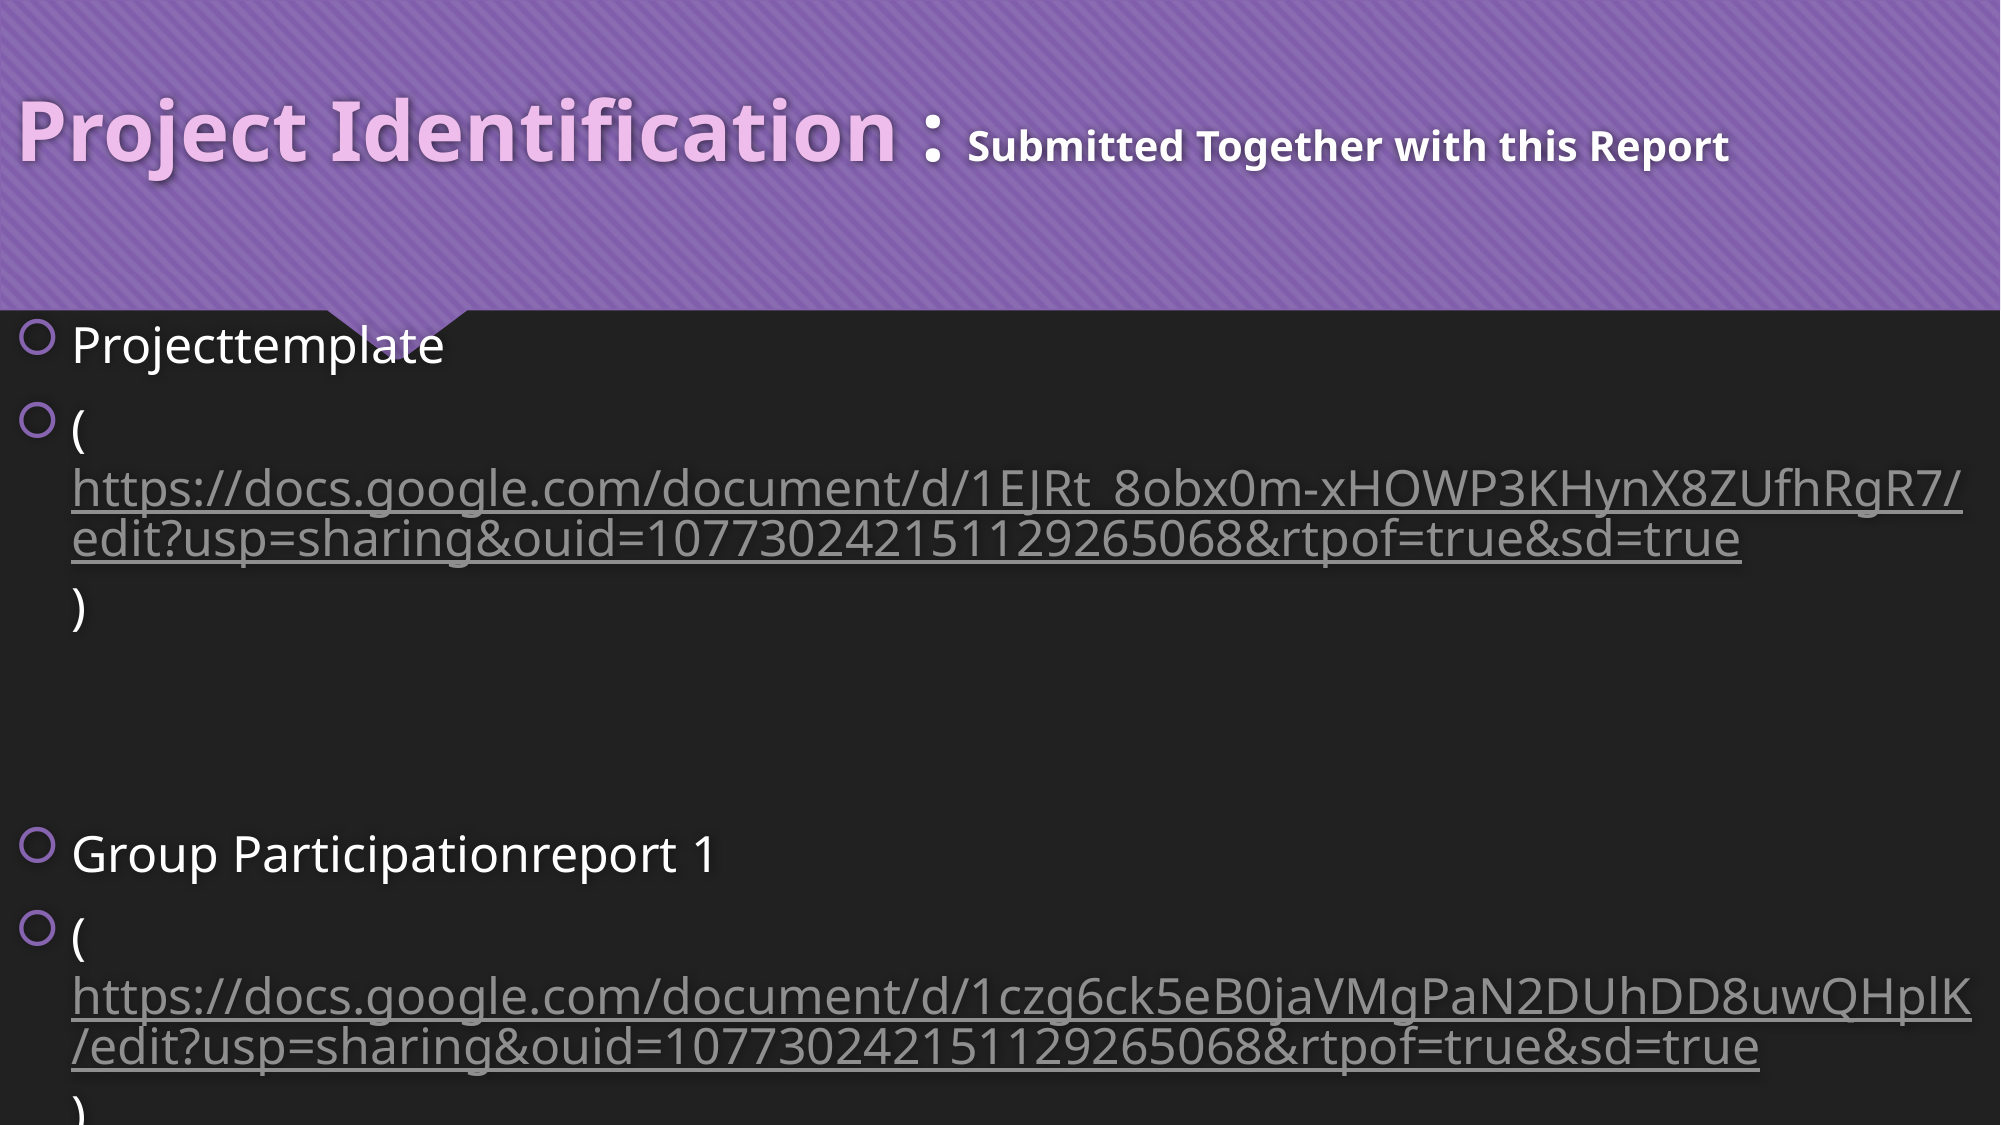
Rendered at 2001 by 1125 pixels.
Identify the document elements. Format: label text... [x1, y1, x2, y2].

title Project Identification : Submitted Together with this Report [0, 73, 1961, 187]
list Projecttemplate (https://docs.google.com/document/d/1EJRt_8obx0m-xHOWP3KHynX8ZUfhRgR7/edit?usp=sharing&ouid=107730242151129265068&rtpof=true&sd=true) Group Participationreport 1 (https://docs.google.com/document/d/1czg6ck5eB0jaVMgPaN2DUhDD8uwQHplK/edit?usp=sharing&ouid=107730242151129265068&rtpof=true&sd=true) [0, 307, 2000, 1125]
